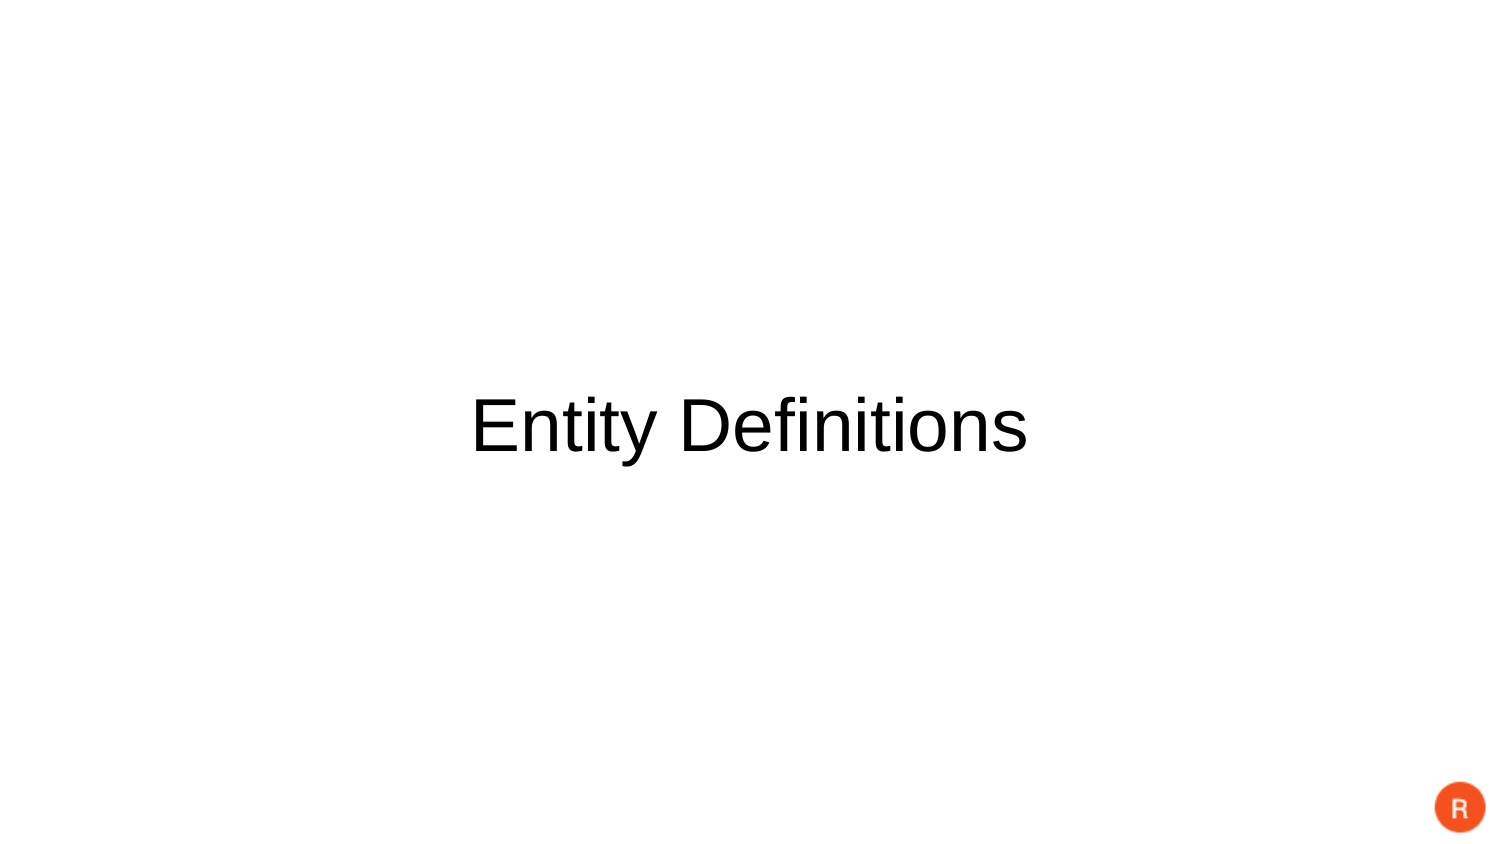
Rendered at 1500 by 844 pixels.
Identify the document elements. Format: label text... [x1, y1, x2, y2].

title Entity Definitions [51, 352, 1449, 491]
picture [1431, 778, 1489, 836]
